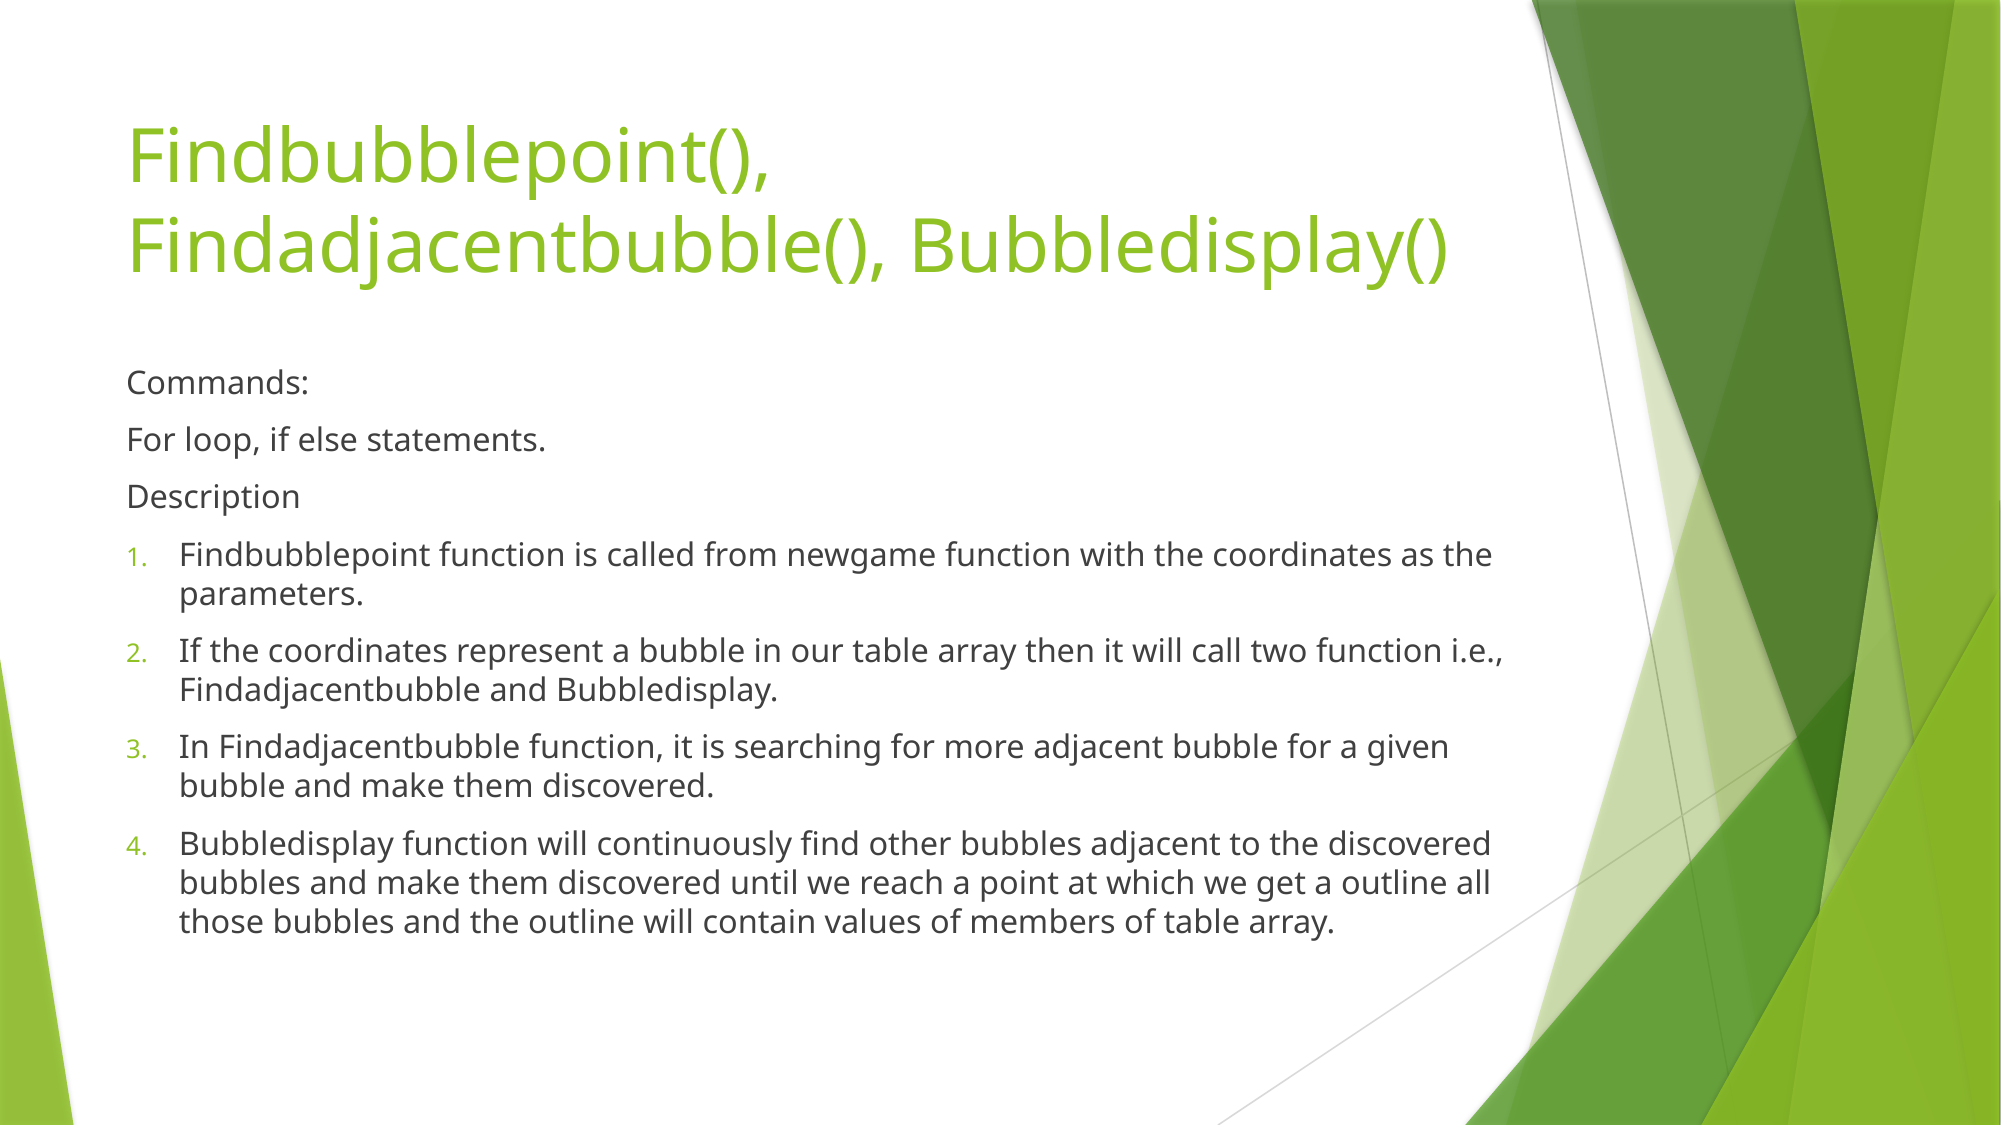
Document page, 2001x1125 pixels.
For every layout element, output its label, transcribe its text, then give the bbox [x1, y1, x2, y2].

list Commands: For loop, if else statements. Description Findbubblepoint function is called from newgame function with the coordinates as the parameters. If the coordinates represent a bubble in our table array then it will call two function i.e., Findadjacentbubble and Bubbledisplay. In Findadjacentbubble function, it is searching for more adjacent bubble for a given bubble and make them discovered. Bubbledisplay function will continuously find other bubbles adjacent to the discovered bubbles and make them discovered until we reach a point at which we get a outline all those bubbles and the outline will contain values of members of table array. [111, 354, 1522, 992]
title Findbubblepoint(), Findadjacentbubble(), Bubbledisplay() [111, 99, 1522, 317]
